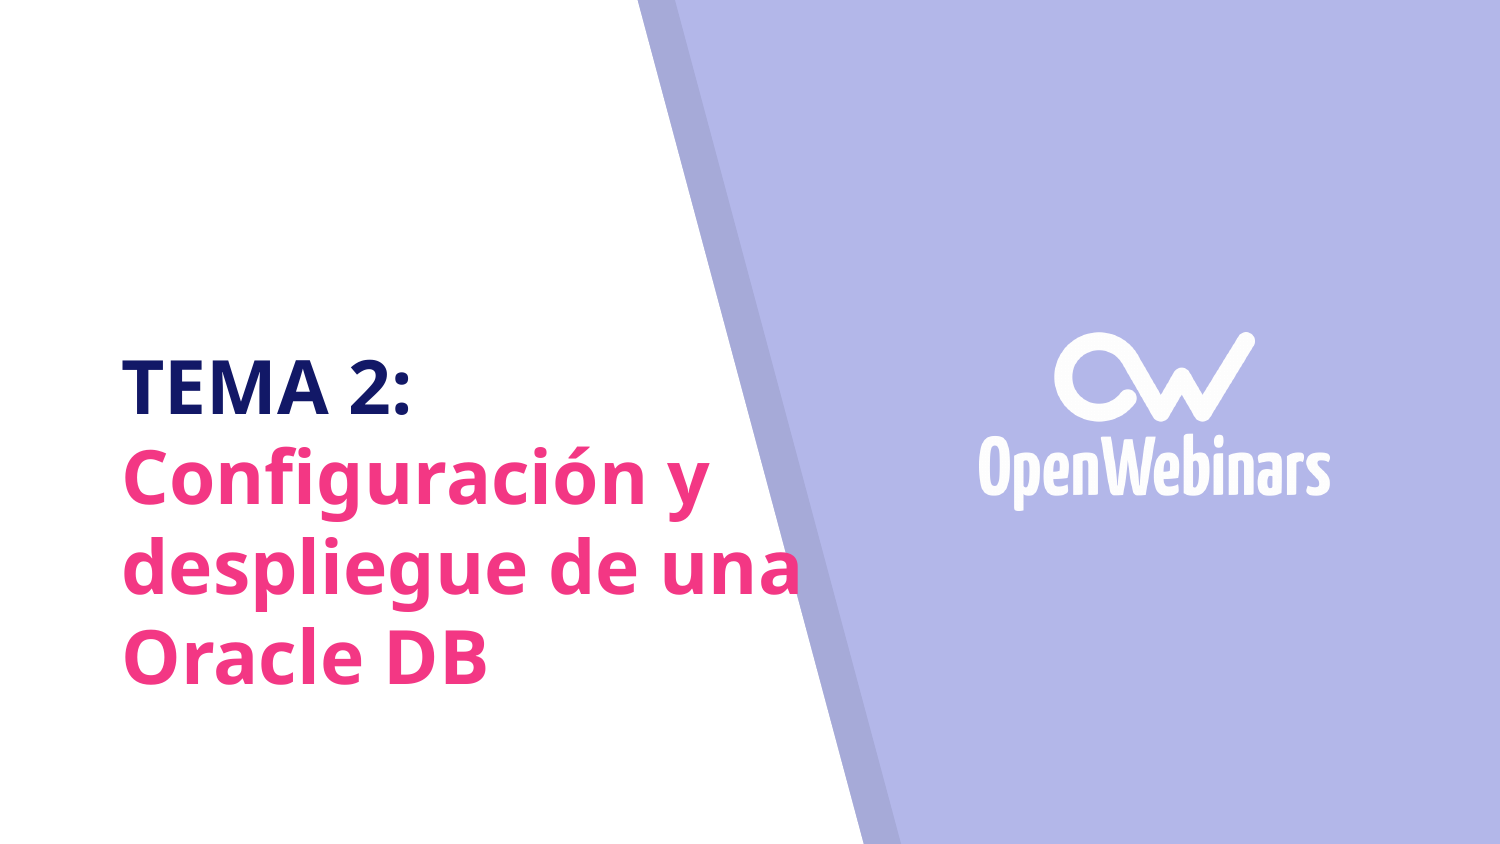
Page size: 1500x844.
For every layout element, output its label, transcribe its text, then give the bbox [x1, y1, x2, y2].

picture [978, 332, 1330, 512]
title TEMA 2: Configuración y despliegue de una Oracle DB [106, 520, 1258, 715]
